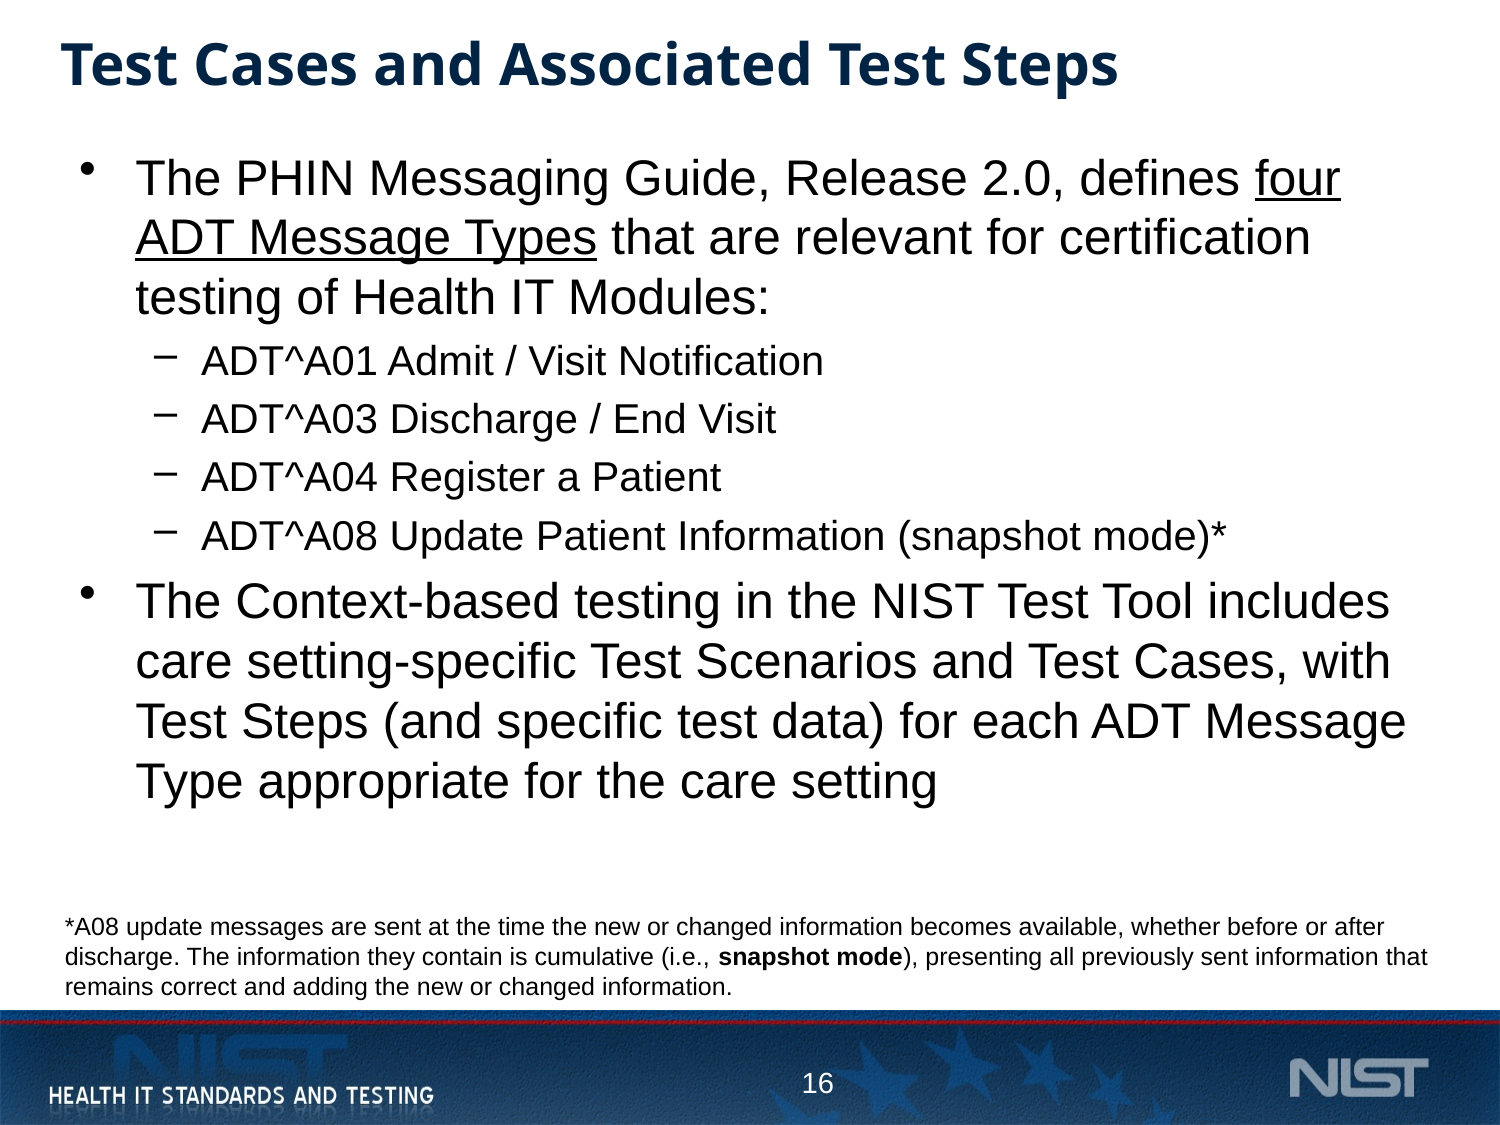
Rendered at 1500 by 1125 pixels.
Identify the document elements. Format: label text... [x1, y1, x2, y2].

list The PHIN Messaging Guide, Release 2.0, defines four ADT Message Types that are relevant for certification testing of Health IT Modules: ADT^A01 Admit / Visit Notification ADT^A03 Discharge / End Visit ADT^A04 Register a Patient ADT^A08 Update Patient Information (snapshot mode)* The Context-based testing in the NIST Test Tool includes care setting-specific Test Scenarios and Test Cases, with Test Steps (and specific test data) for each ADT Message Type appropriate for the care setting [63, 137, 1451, 888]
slide_number 16 [642, 1056, 994, 1125]
picture [0, 1010, 1500, 1125]
title Test Cases and Associated Test Steps [45, 19, 1476, 106]
text_box *A08 update messages are sent at the time the new or changed information becomes available, whether before or after discharge. The information they contain is cumulative (i.e., snapshot mode), presenting all previously sent information that remains correct and adding the new or changed information. [50, 903, 1450, 1008]
